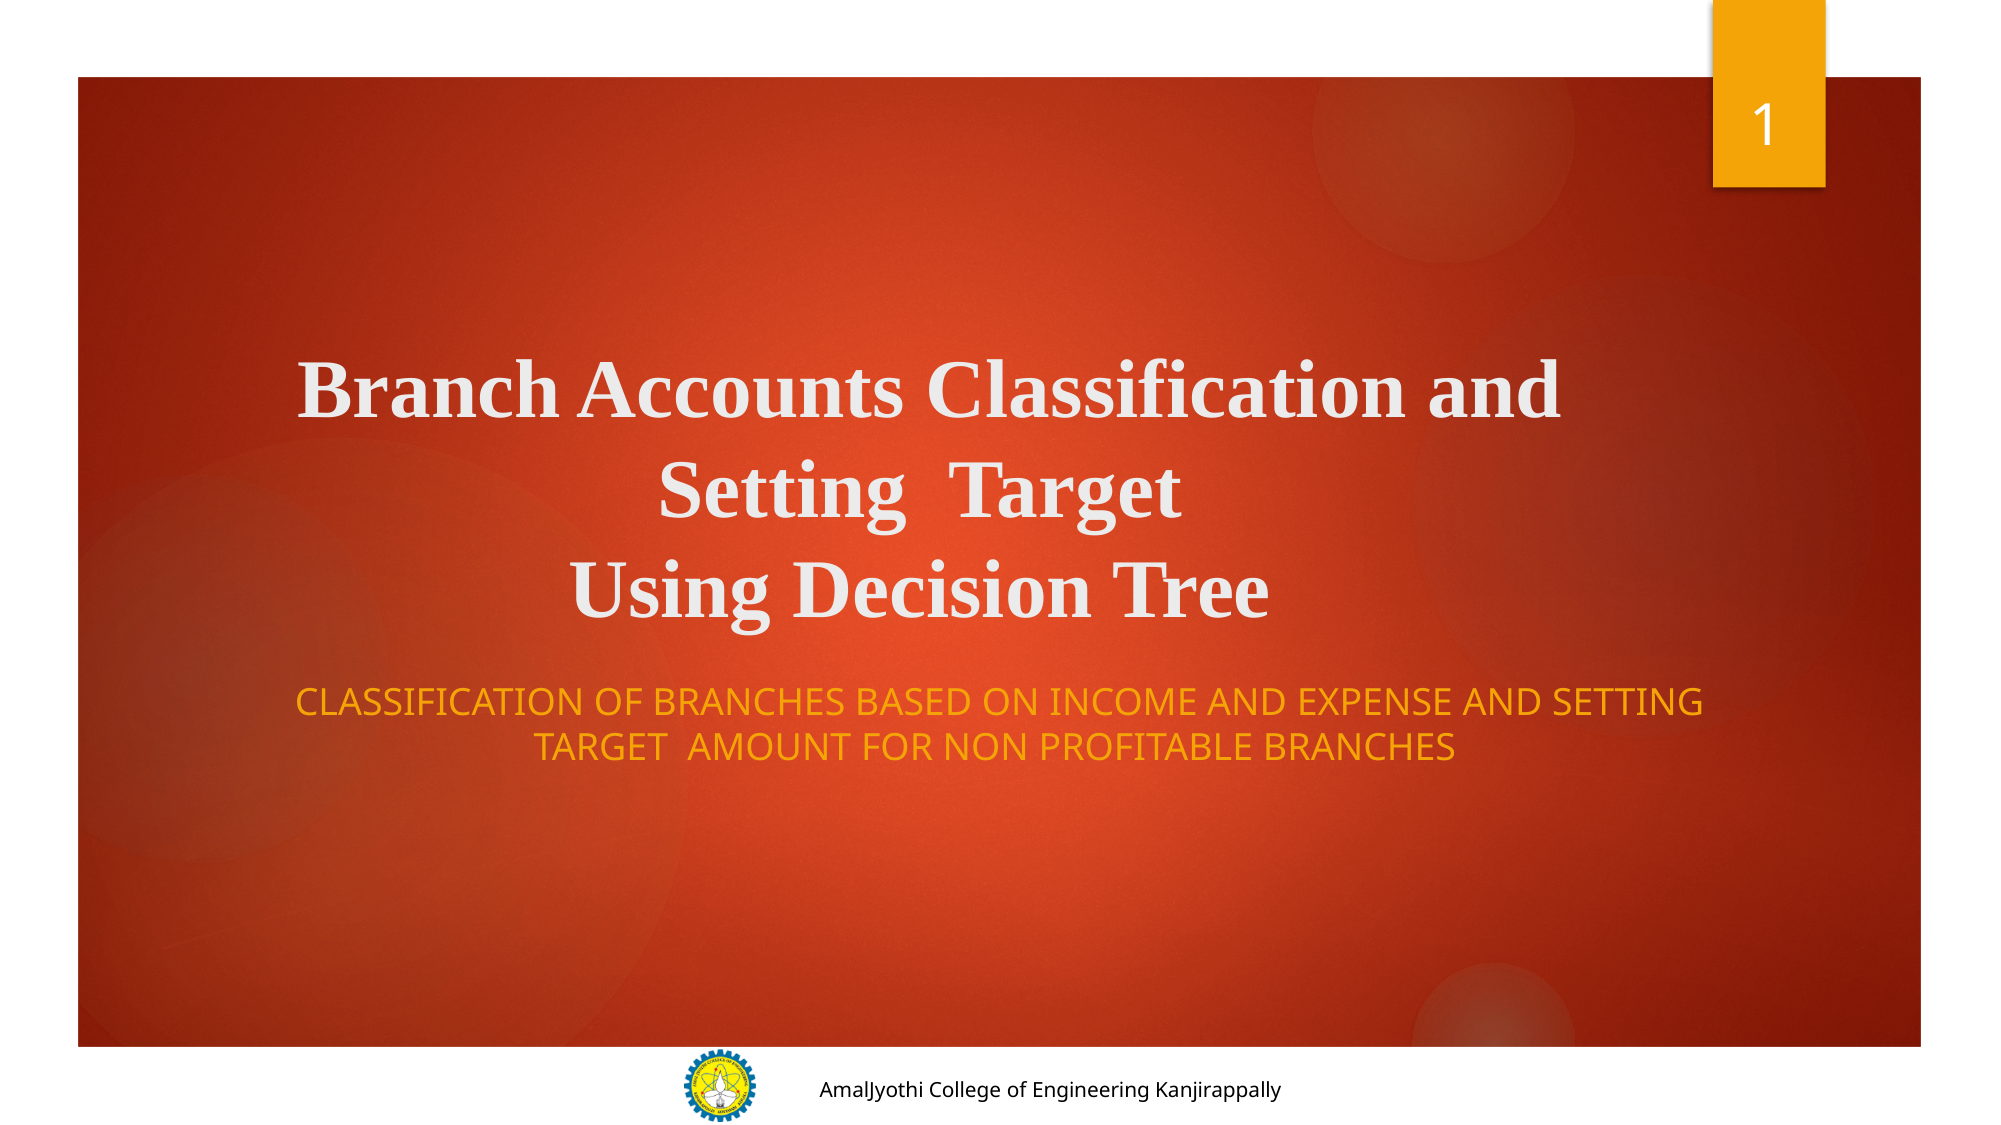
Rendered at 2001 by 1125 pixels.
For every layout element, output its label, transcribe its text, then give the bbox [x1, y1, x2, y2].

picture [730, 1095, 756, 1122]
footer AmalJyothi College of Engineering Kanjirappally [804, 1059, 1438, 1110]
picture [723, 1049, 756, 1083]
title Branch Accounts Classification and Setting Target Using Decision Tree [206, 202, 1655, 642]
picture [683, 1088, 711, 1122]
subtitle Classification of branches based on income and expense and setting target amount for non profitable branches [249, 670, 1750, 863]
picture [692, 1057, 749, 1115]
slide_number 1 [1698, 48, 1836, 174]
picture [683, 1049, 717, 1083]
